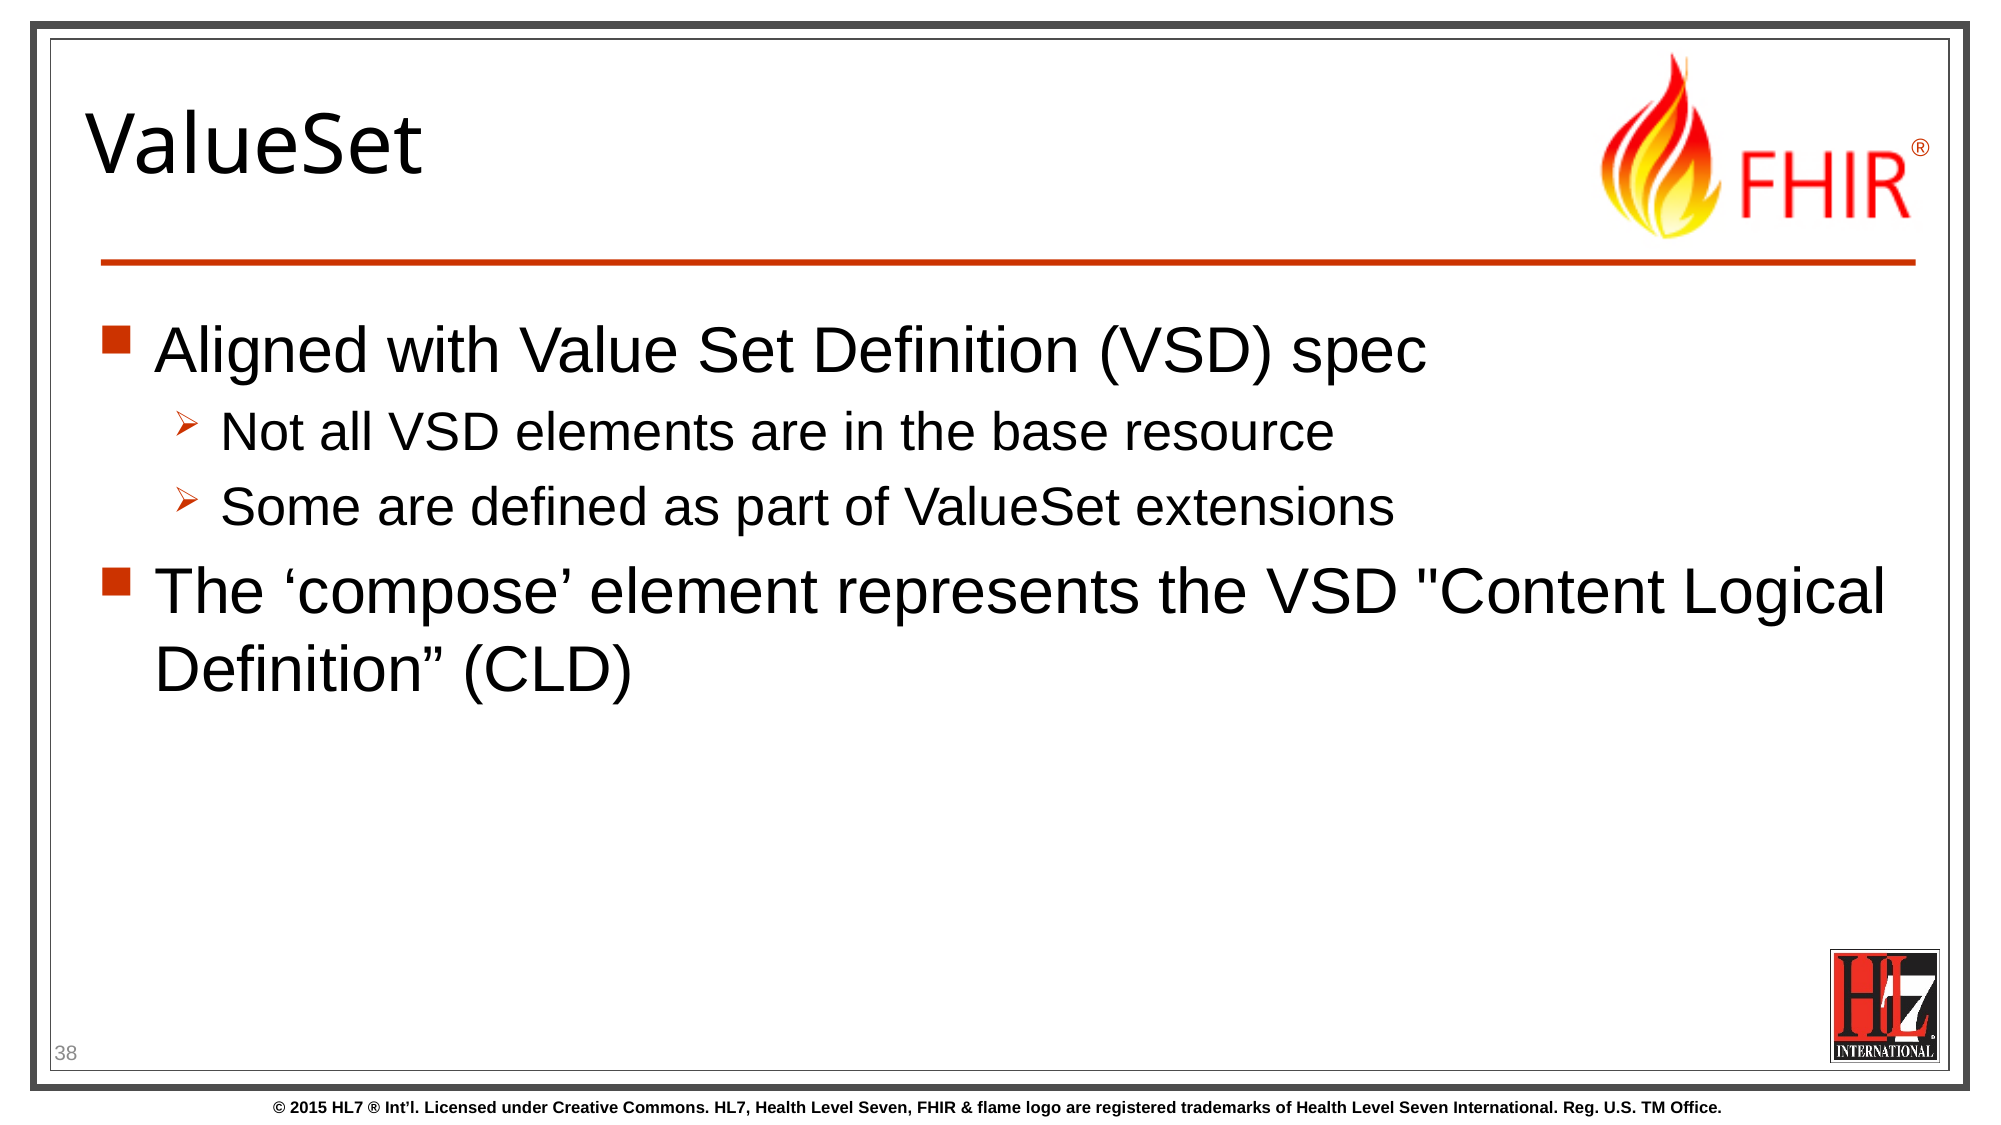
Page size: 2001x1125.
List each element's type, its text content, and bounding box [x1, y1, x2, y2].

slide_number 38 [39, 1034, 197, 1071]
list Aligned with Value Set Definition (VSD) spec Not all VSD elements are in the base resource Some are defined as part of ValueSet extensions The ‘compose’ element represents the VSD "Content Logical Definition” (CLD) [83, 299, 1917, 1059]
picture [1588, 42, 1923, 249]
title ValueSet [70, 54, 1595, 244]
picture [1830, 949, 1940, 1063]
